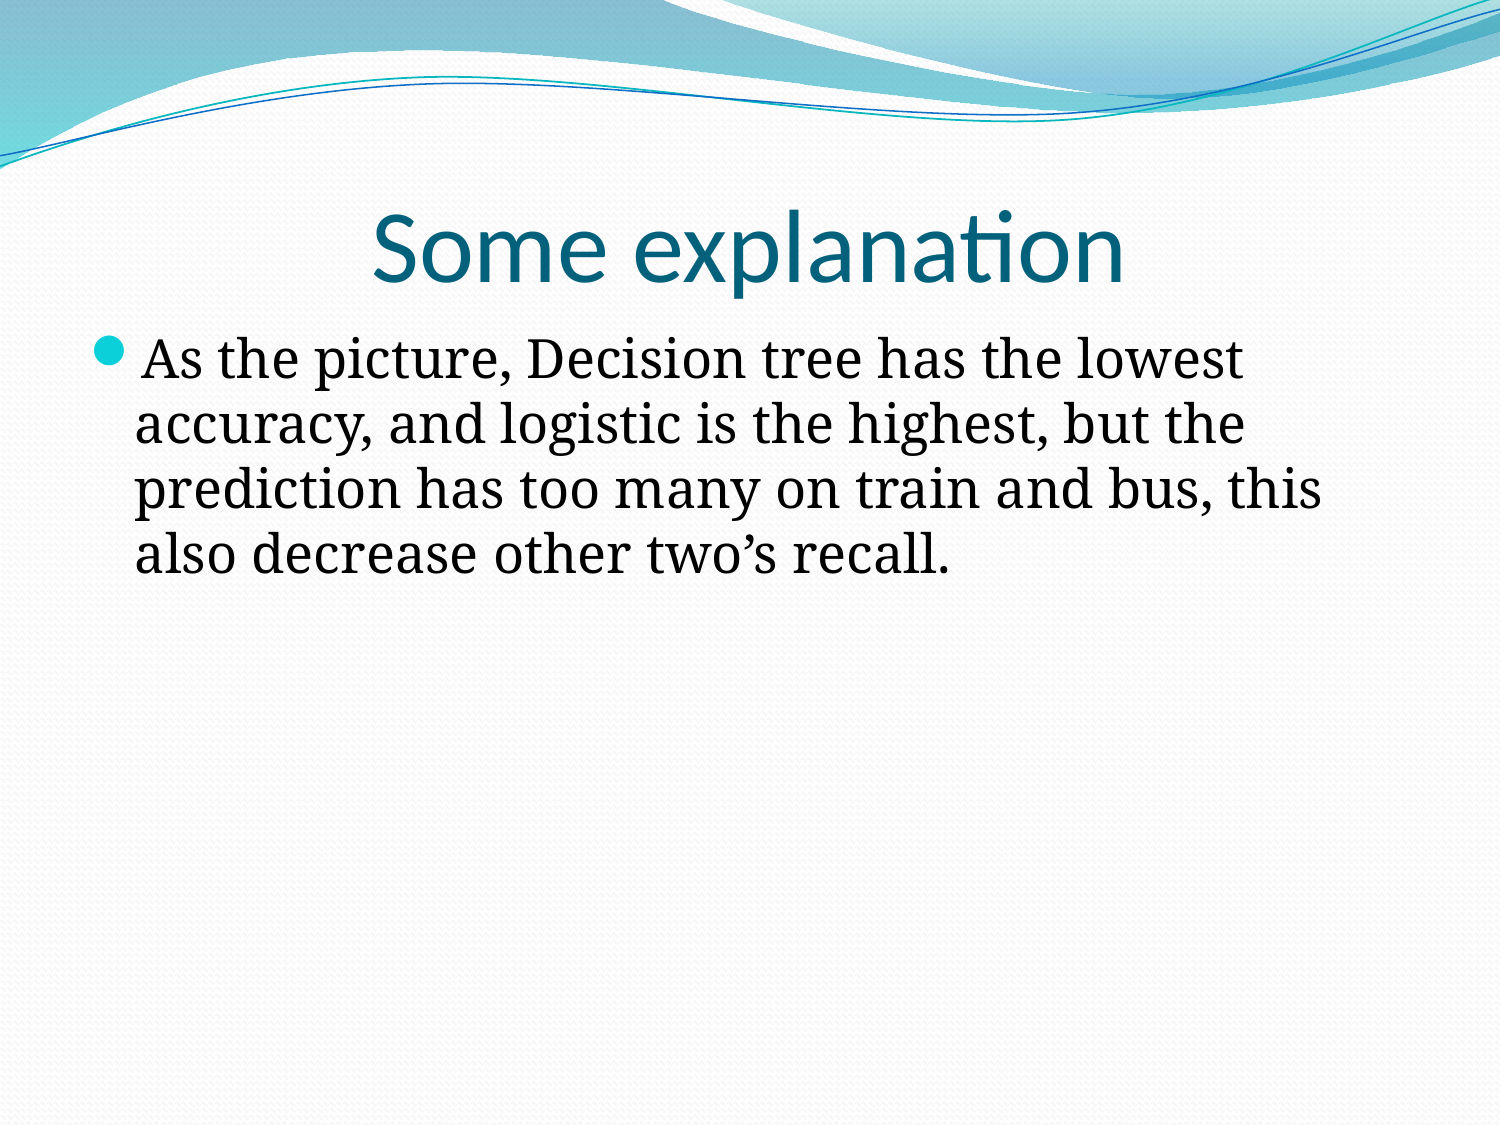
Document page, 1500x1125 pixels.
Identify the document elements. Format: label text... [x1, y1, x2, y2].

list As the picture, Decision tree has the lowest accuracy, and logistic is the highest, but the prediction has too many on train and bus, this also decrease other two’s recall. [75, 317, 1425, 1038]
title Some explanation [75, 115, 1425, 303]
